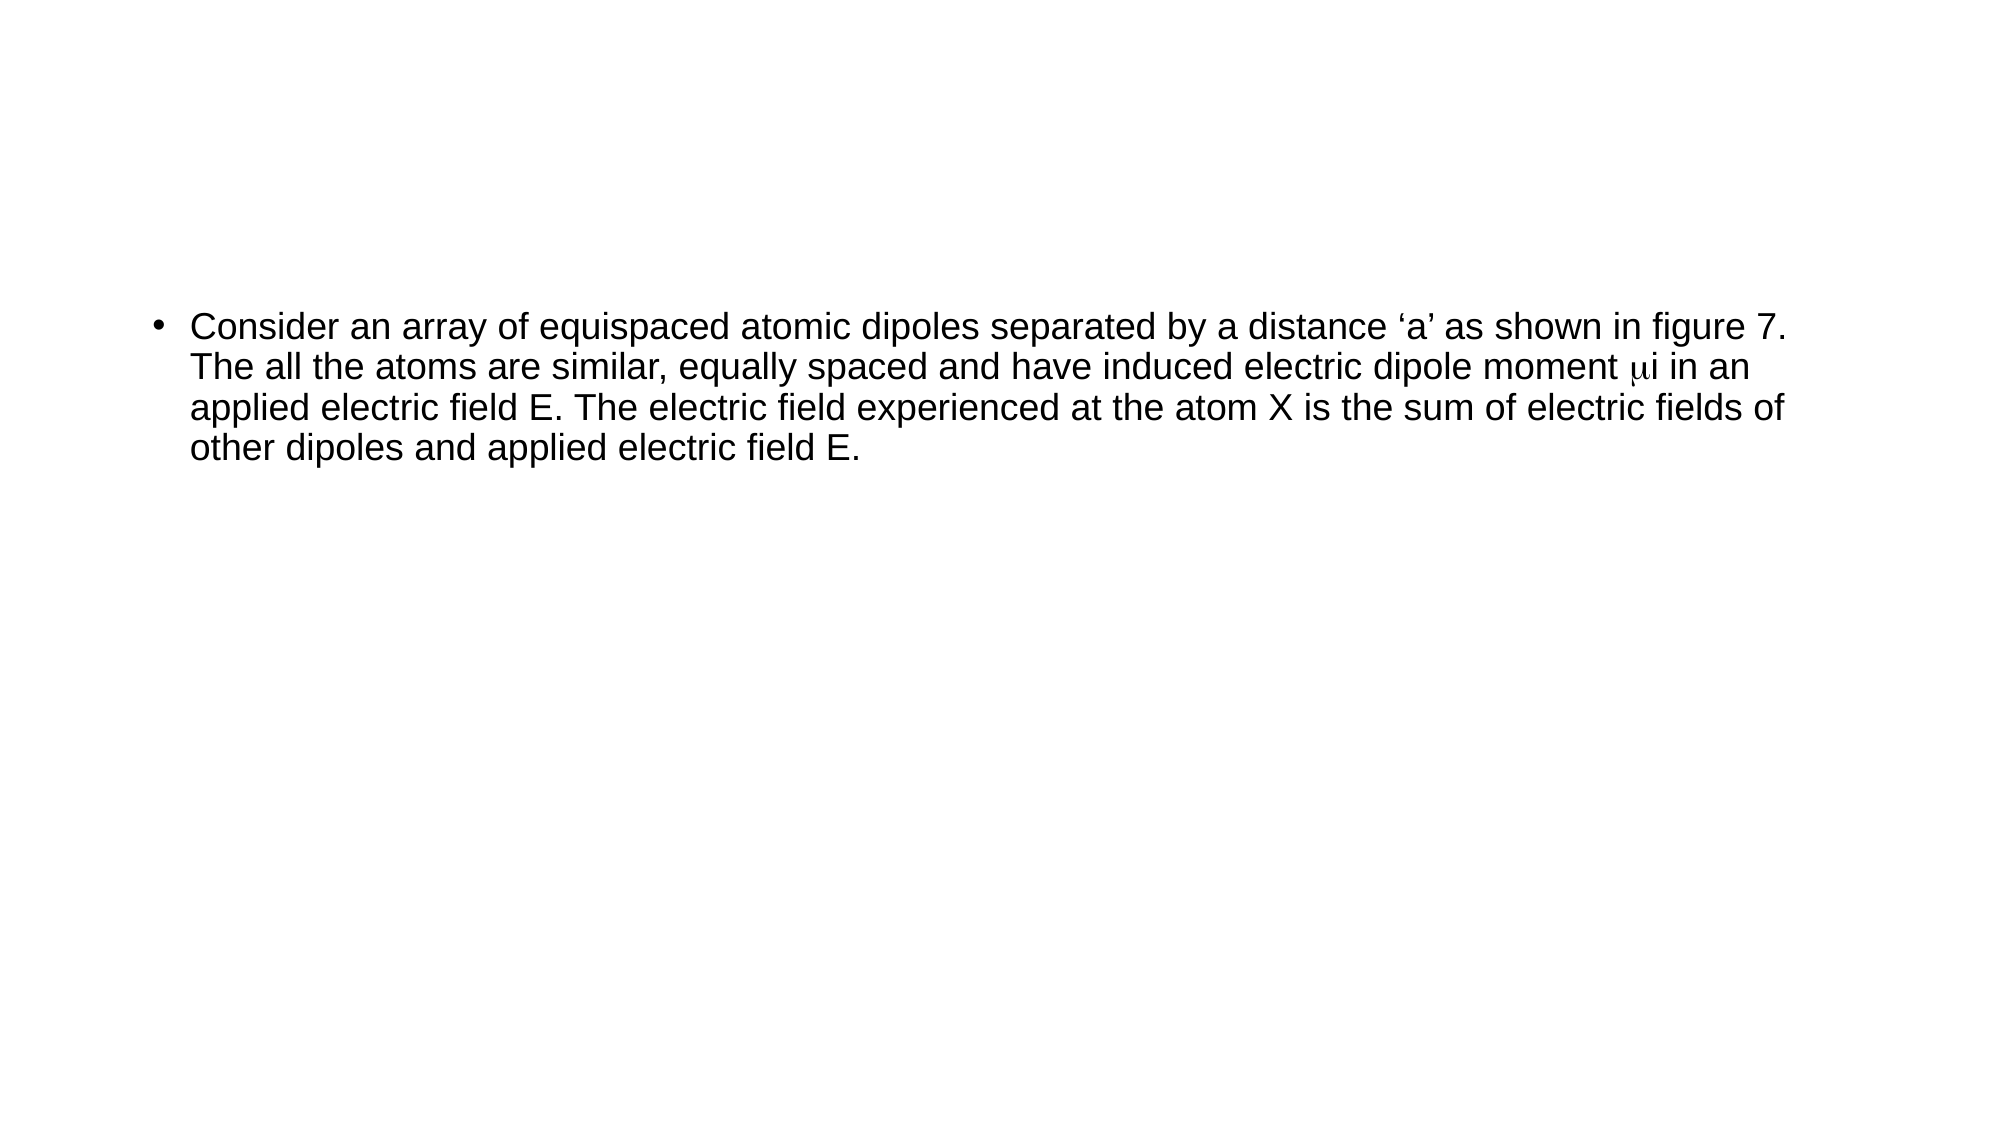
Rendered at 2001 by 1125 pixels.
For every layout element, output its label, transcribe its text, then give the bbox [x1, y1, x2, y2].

list Consider an array of equispaced atomic dipoles separated by a distance ‘a’ as shown in figure 7. The all the atoms are similar, equally spaced and have induced electric dipole moment i in an applied electric field E. The electric field experienced at the atom X is the sum of electric fields of other dipoles and applied electric field E. [137, 299, 1863, 1014]
